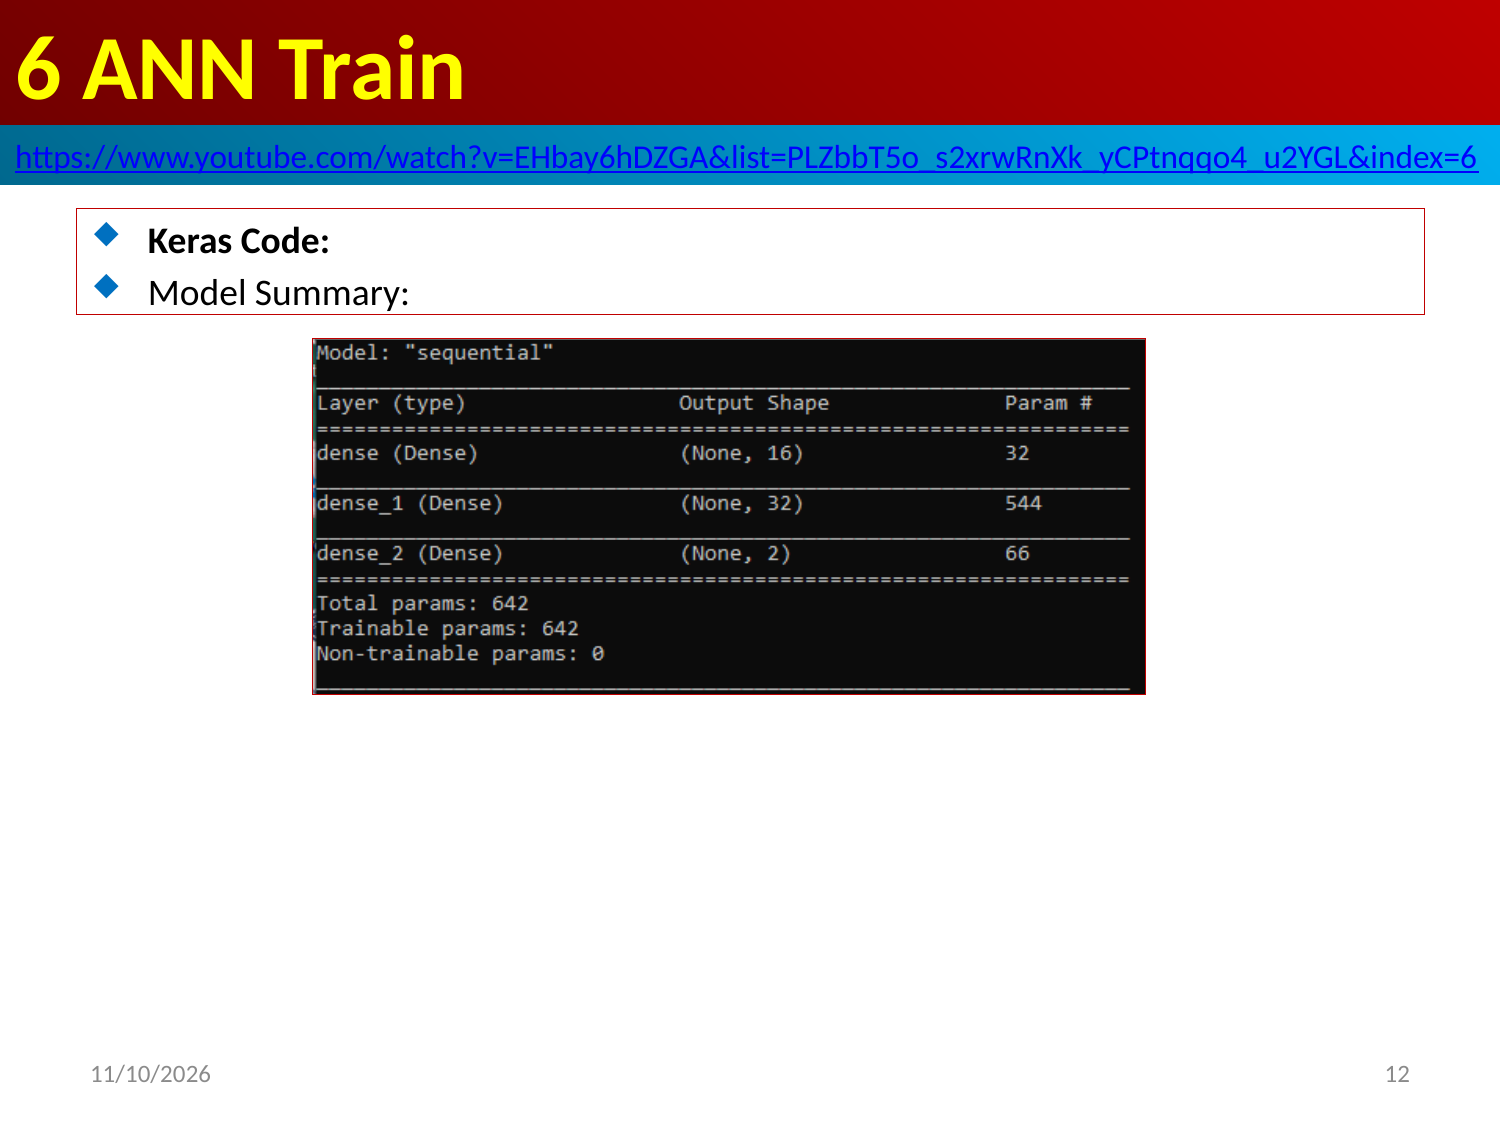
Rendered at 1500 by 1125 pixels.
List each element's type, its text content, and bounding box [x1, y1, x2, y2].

subtitle Keras Code: Model Summary: [76, 208, 1425, 315]
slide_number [75, 1042, 425, 1103]
text_box https://www.youtube.com/watch?v=EHbay6hDZGA&list=PLZbbT5o_s2xrwRnXk_yCPtnqqo4_u2YGL&index=6 [0, 125, 1500, 185]
slide_number 12 [1074, 1042, 1425, 1103]
title 6 ANN Train [0, 0, 1500, 125]
picture [312, 337, 1146, 695]
